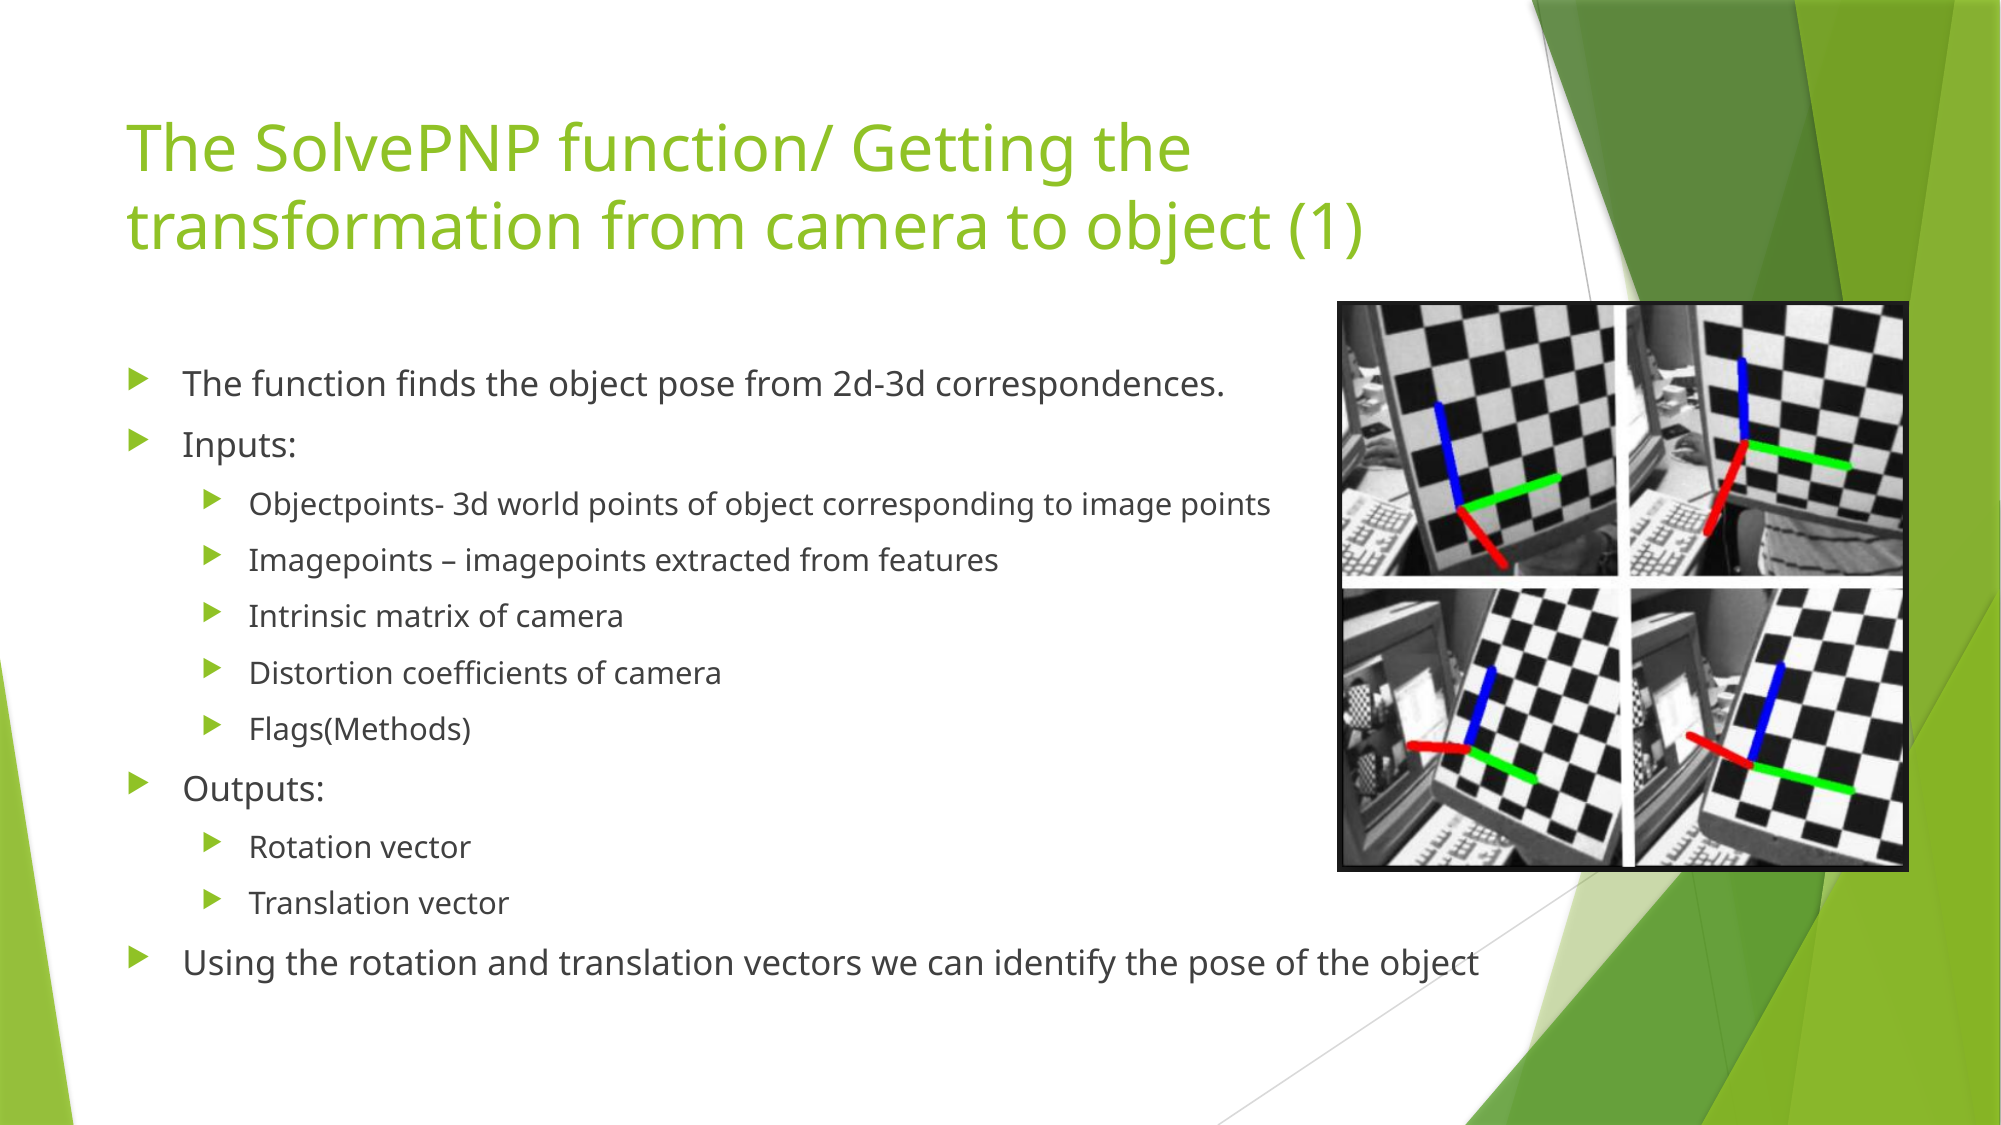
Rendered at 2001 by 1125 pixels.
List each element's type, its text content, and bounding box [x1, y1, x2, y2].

title The SolvePNP function/ Getting the transformation from camera to object (1) [111, 99, 1522, 317]
list The function finds the object pose from 2d-3d correspondences. Inputs: Objectpoints- 3d world points of object corresponding to image points Imagepoints – imagepoints extracted from features Intrinsic matrix of camera Distortion coefficients of camera Flags(Methods) Outputs: Rotation vector Translation vector Using the rotation and translation vectors we can identify the pose of the object [111, 354, 1522, 992]
picture [1336, 301, 1910, 872]
